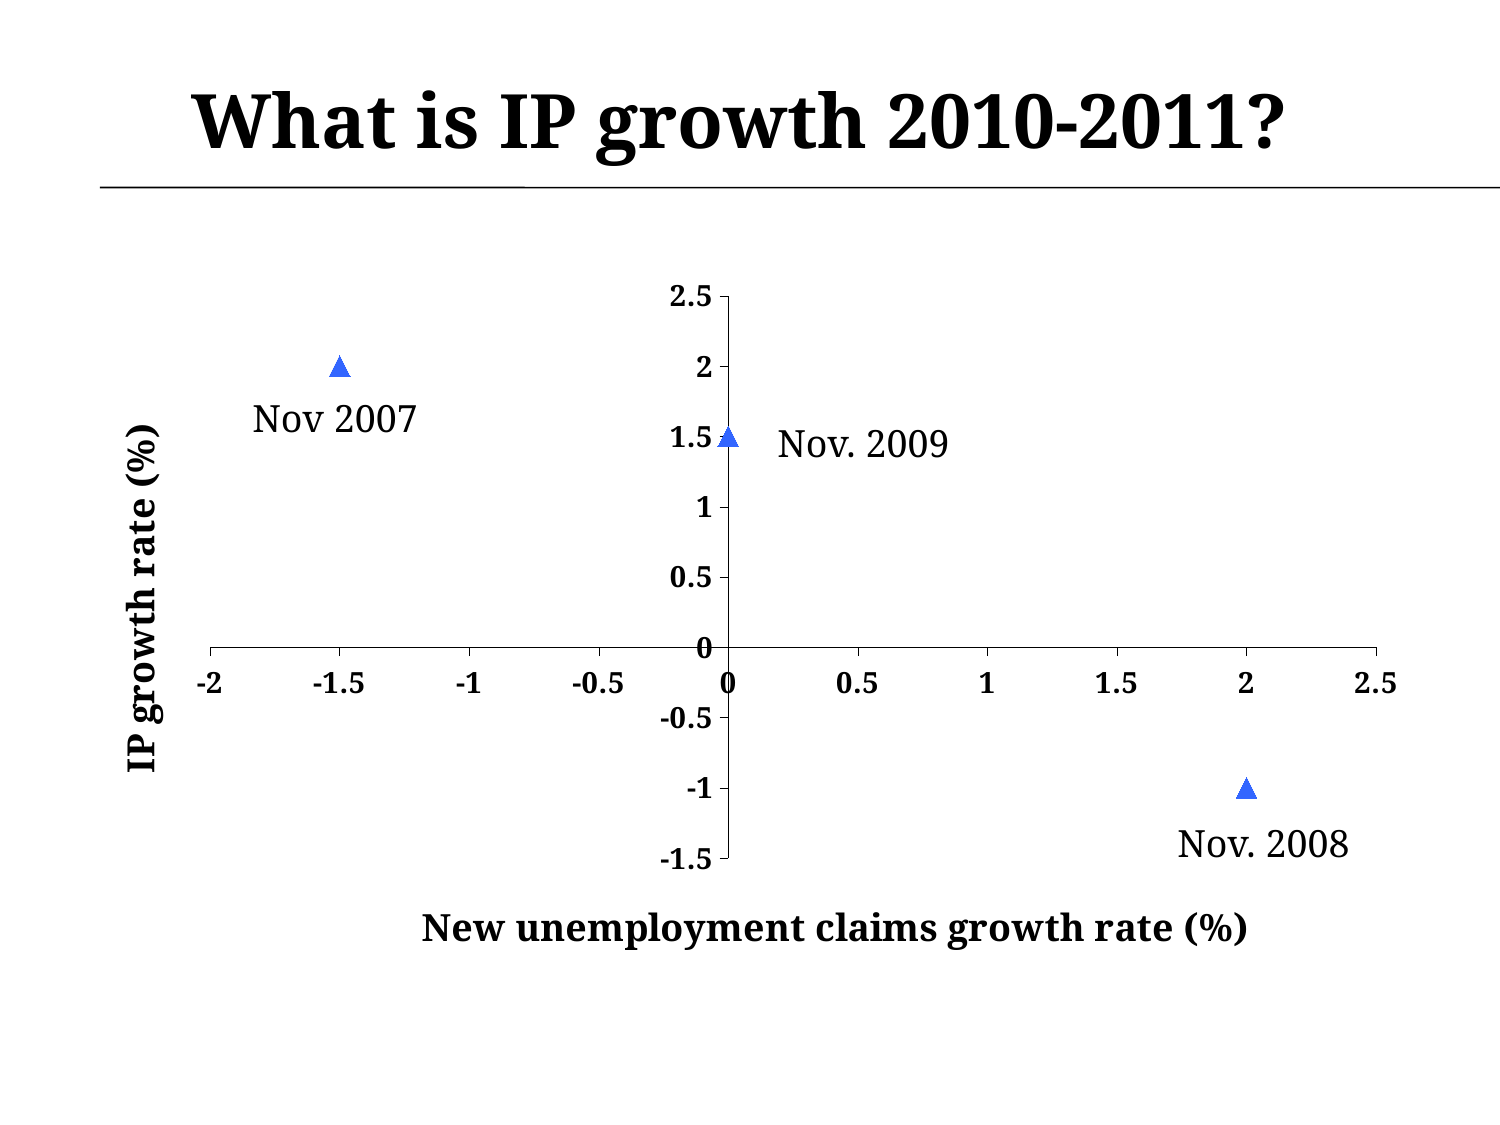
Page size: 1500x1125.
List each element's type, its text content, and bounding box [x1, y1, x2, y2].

chart [84, 245, 1419, 975]
title What is IP growth 2010-2011? [74, 49, 1426, 188]
